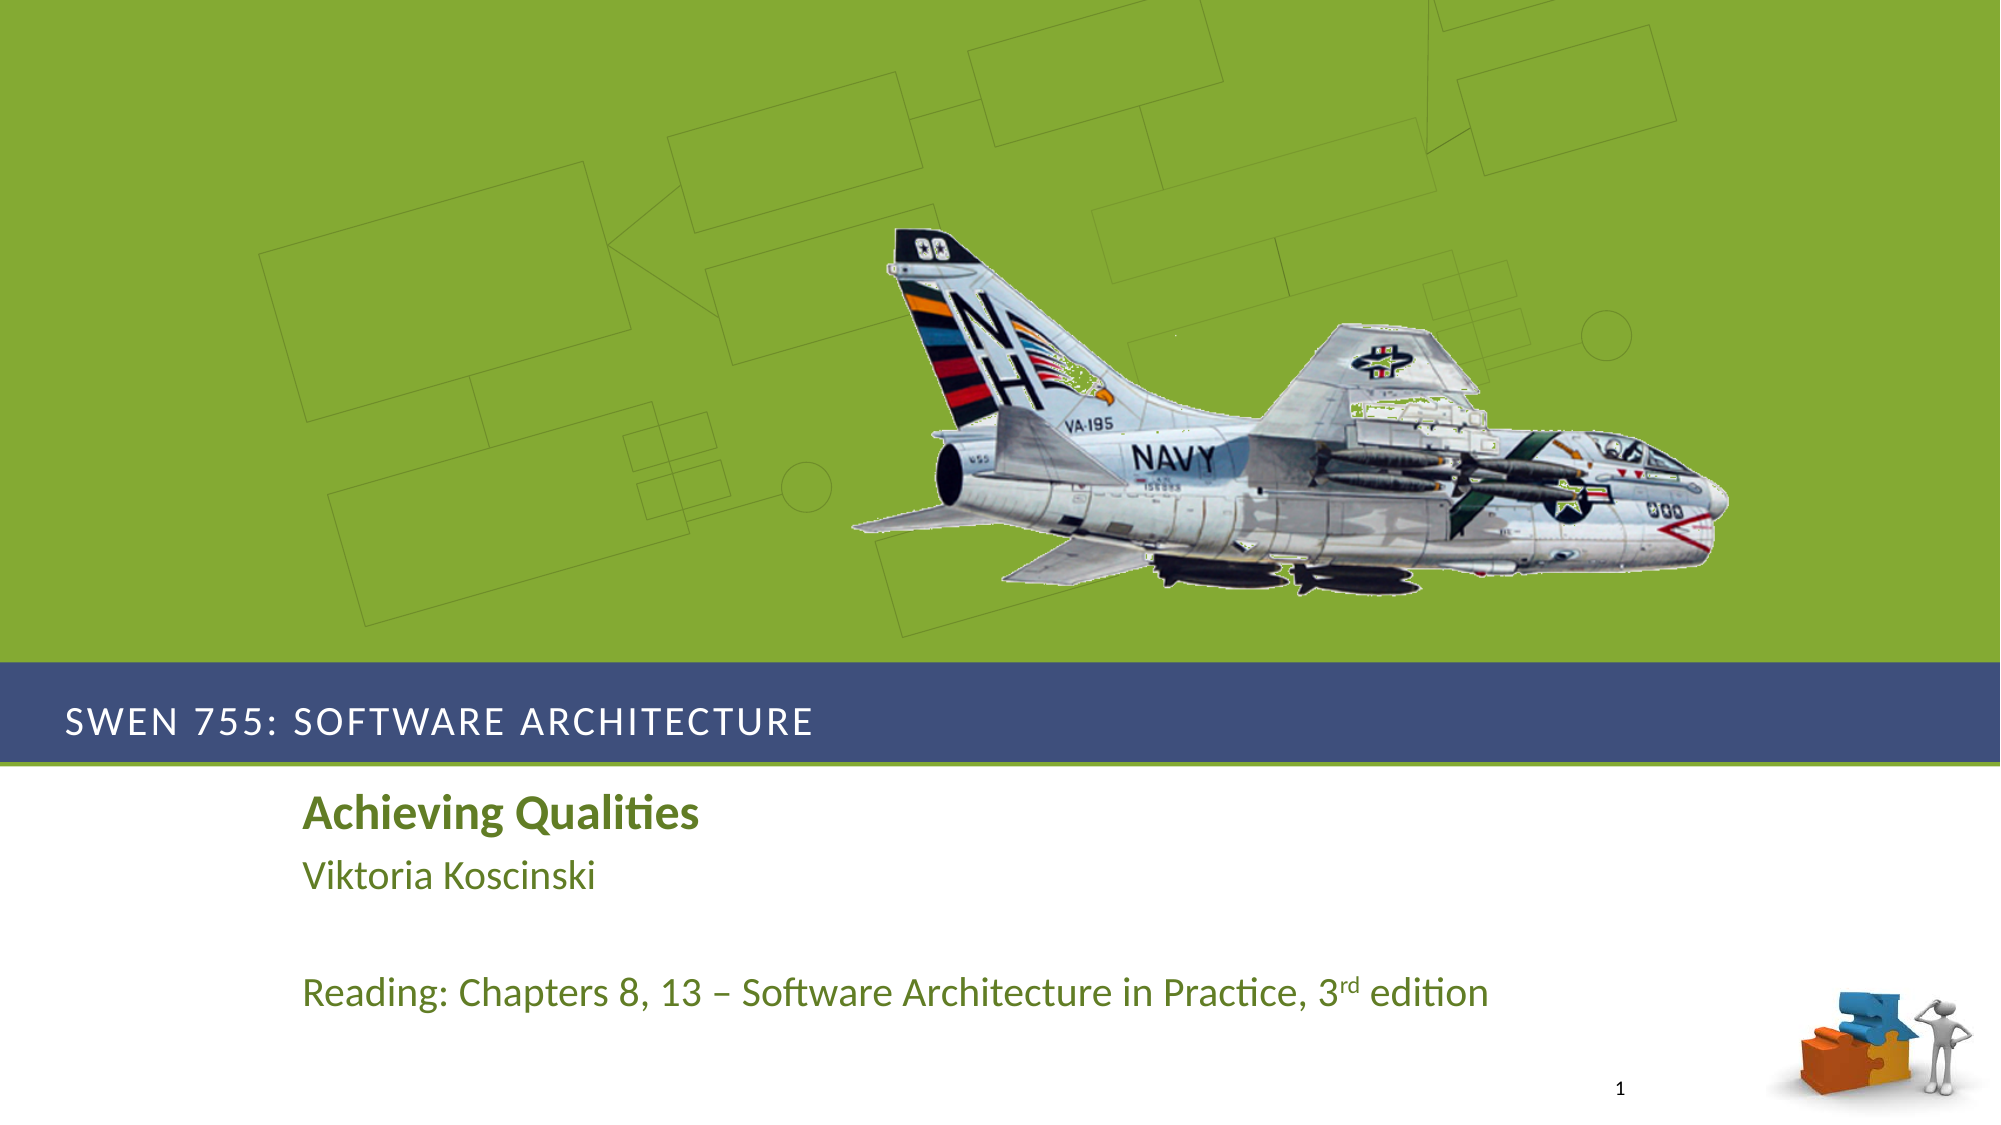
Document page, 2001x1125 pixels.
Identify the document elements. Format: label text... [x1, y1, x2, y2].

picture [1766, 950, 2000, 1125]
slide_number 1 [1416, 1062, 1640, 1113]
picture [821, 212, 1751, 607]
title SWEN 755: Software Architecture [50, 675, 1634, 763]
subtitle Achieving Qualities Viktoria Koscinski Reading: Chapters 8, 13 – Software Architecture in Practice, 3rd edition All rights reserved [287, 772, 1640, 1063]
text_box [306, 50, 1707, 597]
